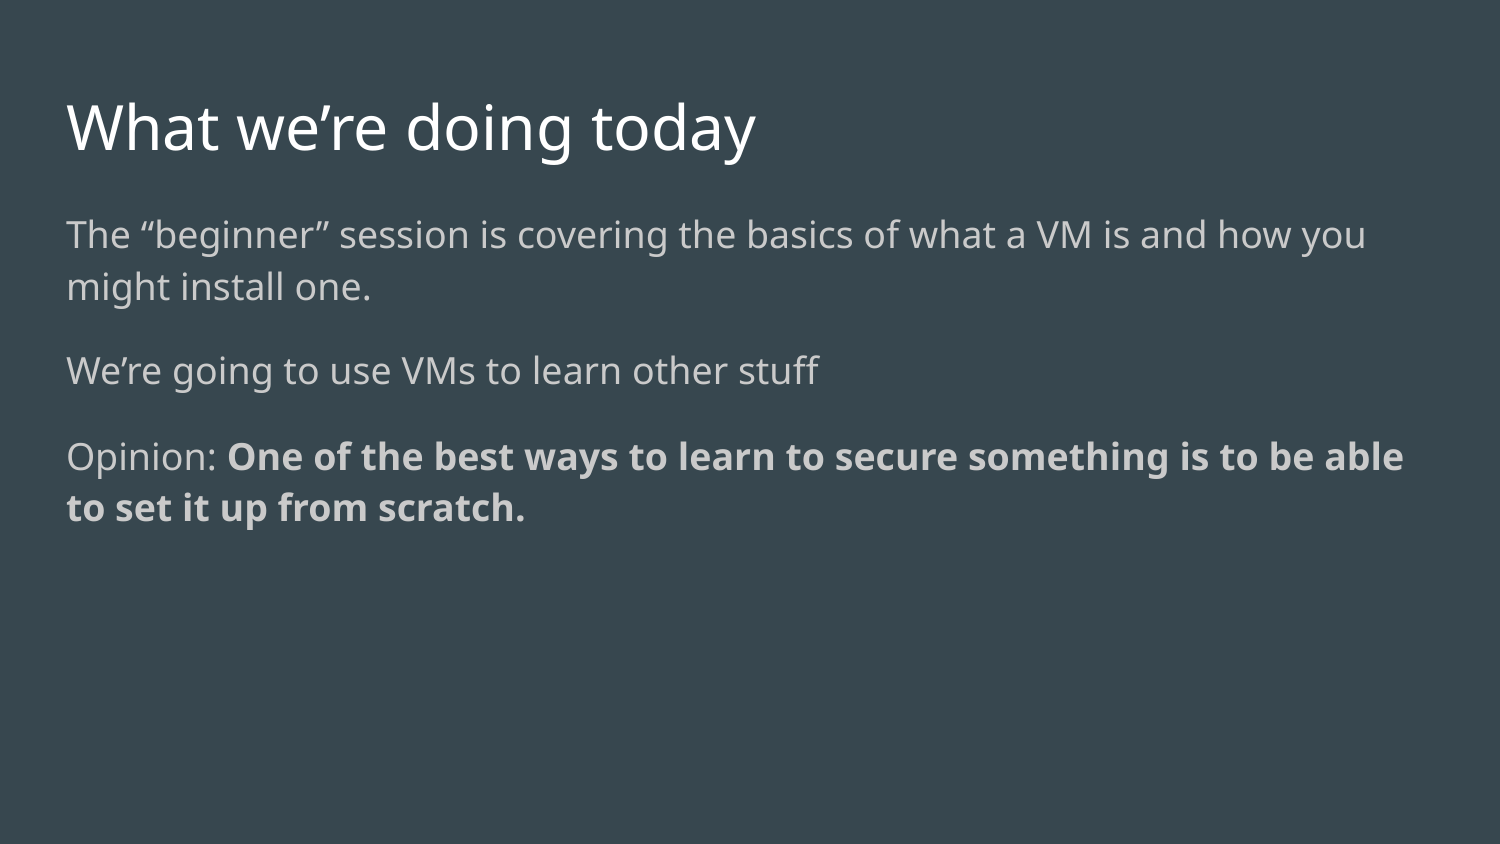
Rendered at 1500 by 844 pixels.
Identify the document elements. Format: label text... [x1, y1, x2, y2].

list The “beginner” session is covering the basics of what a VM is and how you might install one. We’re going to use VMs to learn other stuff Opinion: One of the best ways to learn to secure something is to be able to set it up from scratch. [51, 189, 1449, 750]
title What we’re doing today [51, 72, 1449, 167]
